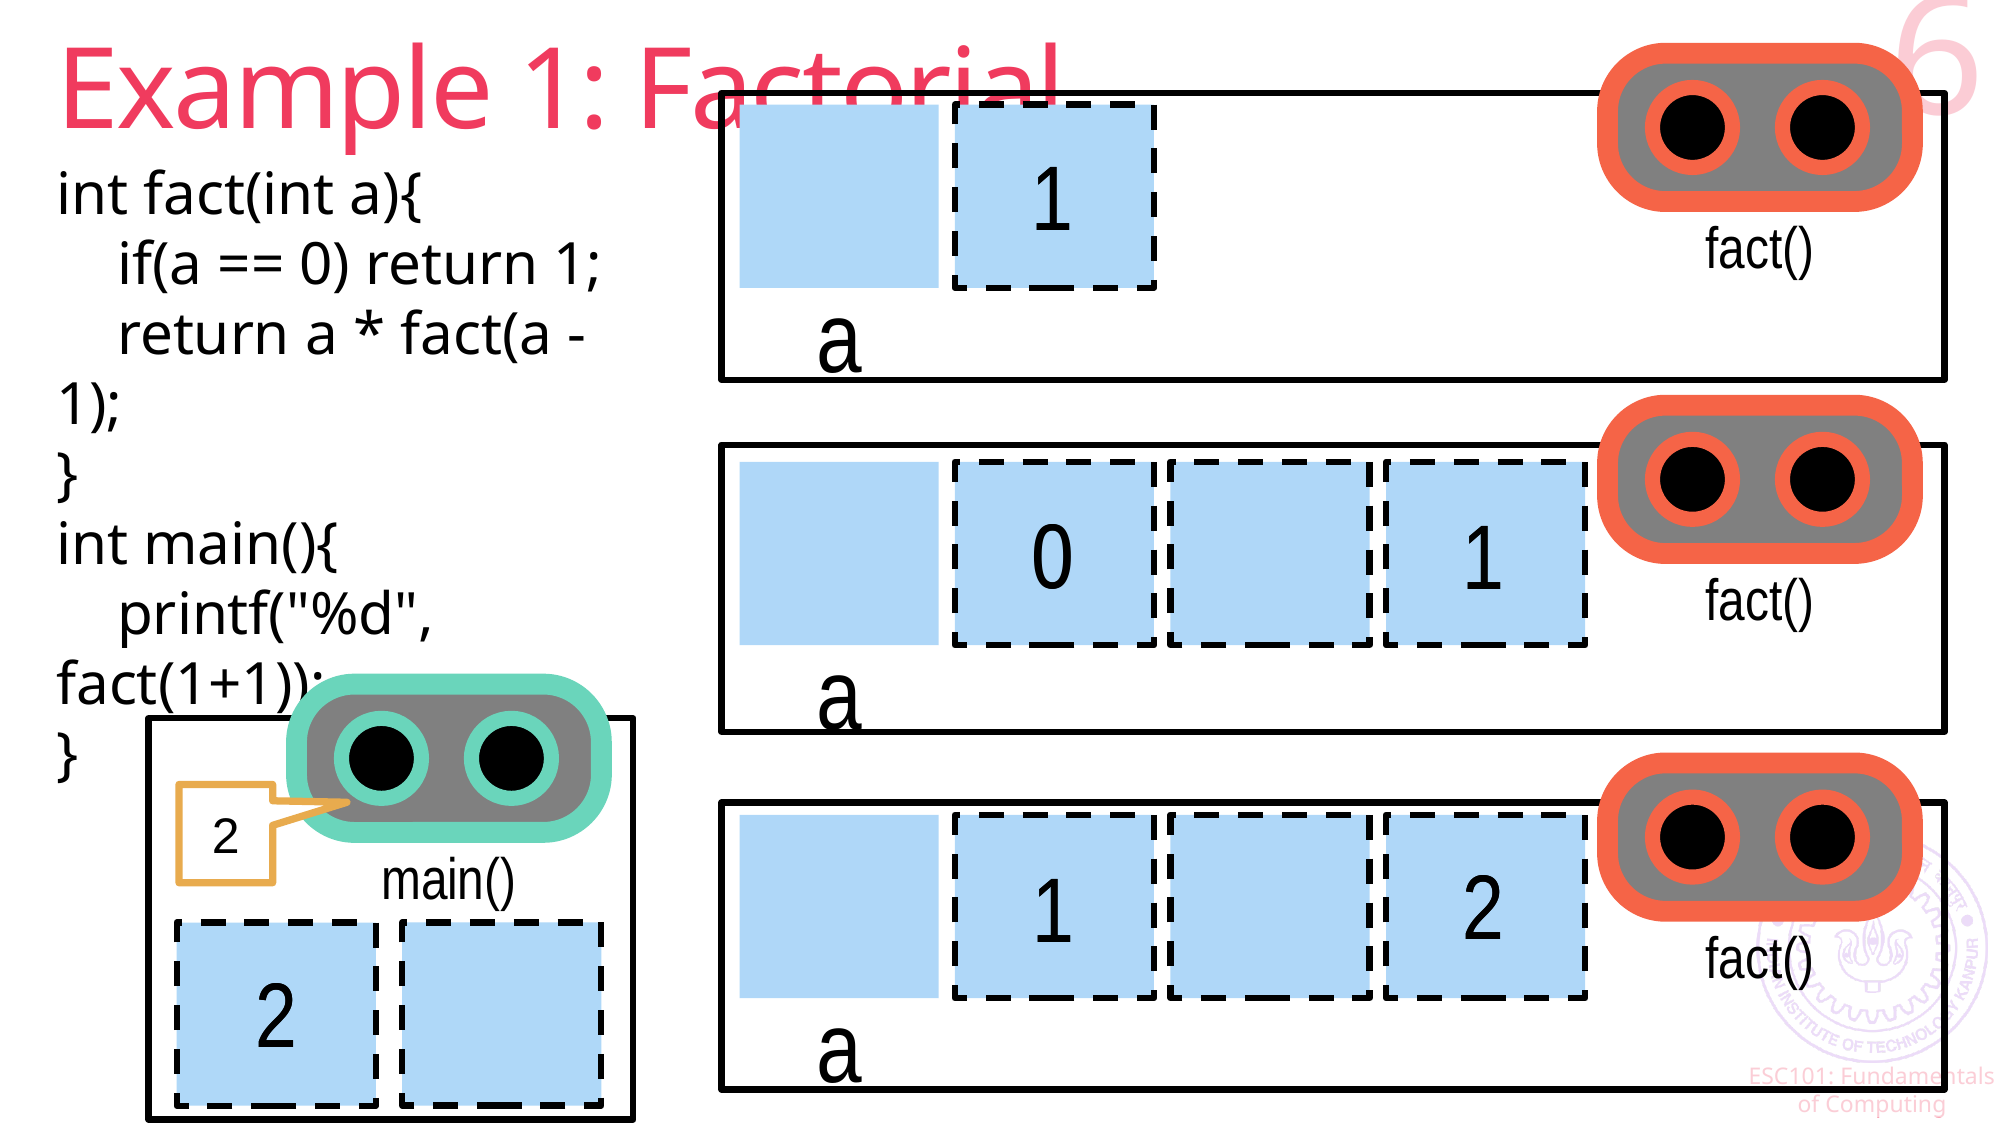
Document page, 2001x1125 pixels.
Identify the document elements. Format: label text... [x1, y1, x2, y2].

text_box int fact(int a){ if(a == 0) return 1; return a * fact(a - 1); } int main(){ printf("%d", fact(1+1)); } [41, 148, 672, 794]
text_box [148, 683, 634, 1120]
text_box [739, 814, 940, 1112]
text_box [739, 104, 940, 402]
slide_number 6 [1520, 6, 2000, 183]
title Example 1: Factorial [41, 5, 1945, 183]
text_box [739, 461, 940, 759]
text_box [721, 404, 1945, 732]
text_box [721, 52, 1945, 380]
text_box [721, 762, 1945, 1090]
